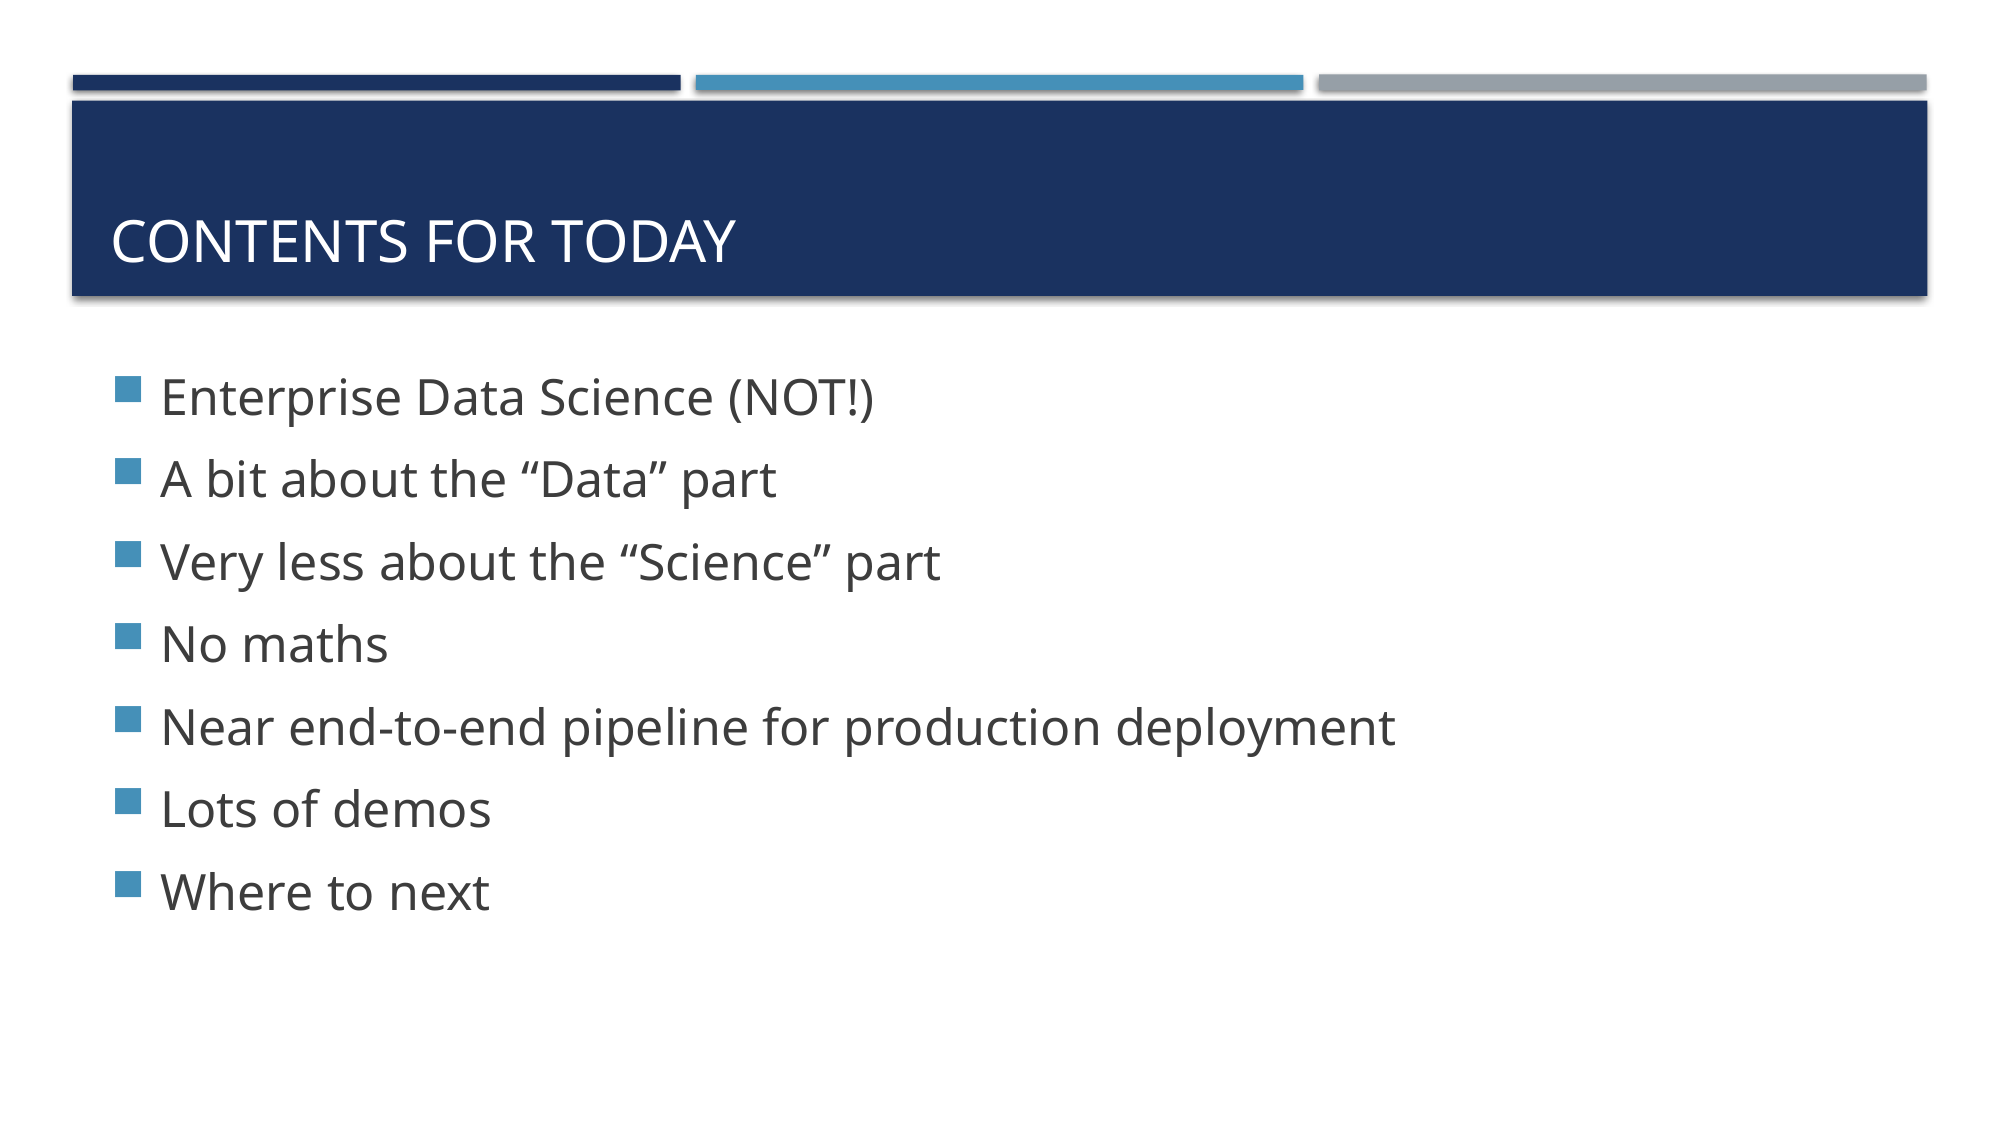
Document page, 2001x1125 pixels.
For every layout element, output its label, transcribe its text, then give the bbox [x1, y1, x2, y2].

list Enterprise Data Science (NOT!) A bit about the “Data” part Very less about the “Science” part No maths Near end-to-end pipeline for production deployment Lots of demos Where to next [95, 357, 1905, 1010]
title Contents for today [95, 115, 1905, 282]
